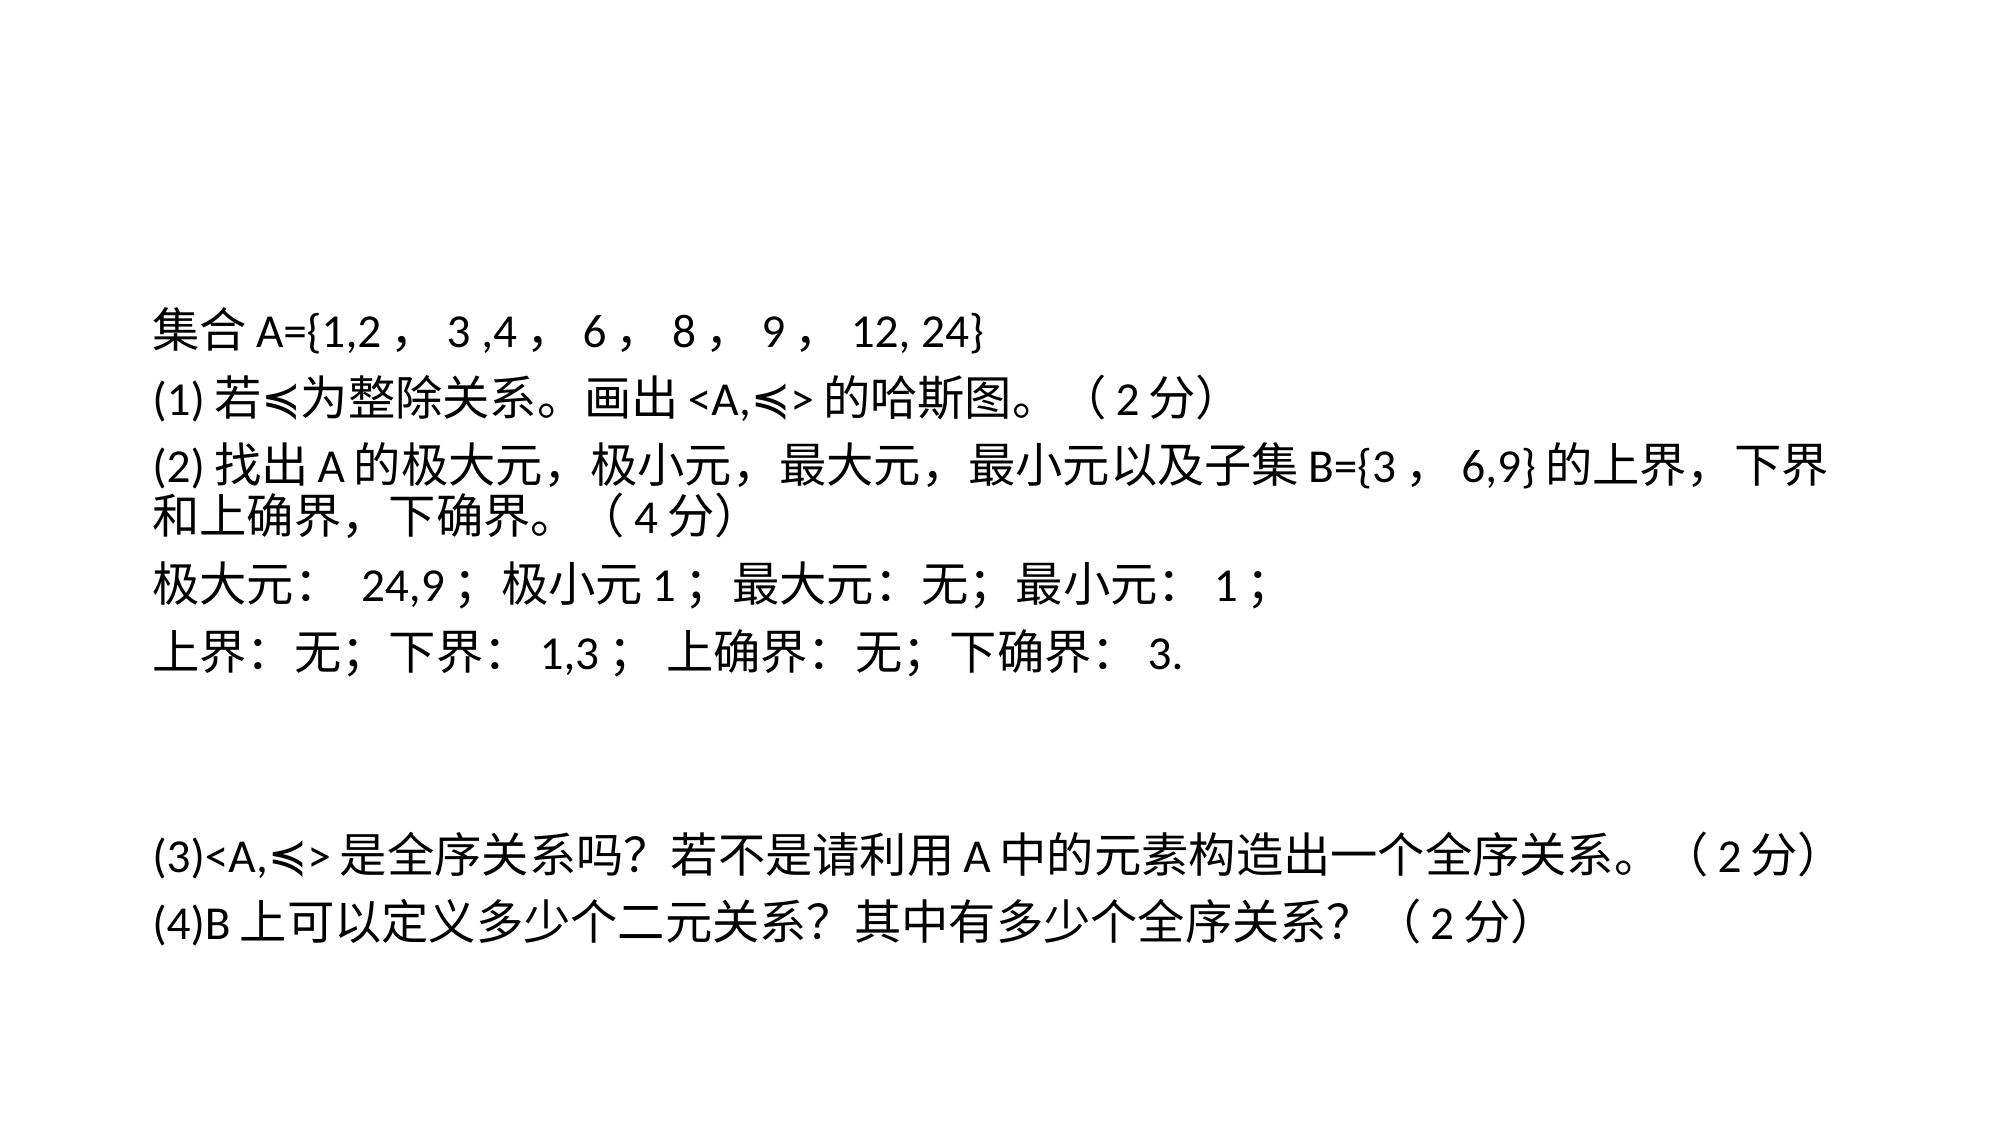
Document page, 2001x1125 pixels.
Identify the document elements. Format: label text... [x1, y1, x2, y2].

list 集合A={1,2，3 ,4，6，8，9，12, 24} (1)若≼为整除关系。画出<A,≼>的哈斯图。（2分） (2)找出A的极大元，极小元，最大元，最小元以及子集B={3，6,9}的上界，下界和上确界，下确界。（4分） 极大元： 24,9；极小元1；最大元：无；最小元：1； 上界：无；下界：1,3； 上确界：无；下确界：3. (3)<A,≼>是全序关系吗？若不是请利用A中的元素构造出一个全序关系。（2分） (4)B上可以定义多少个二元关系？其中有多少个全序关系？（2分） [137, 299, 1863, 1014]
